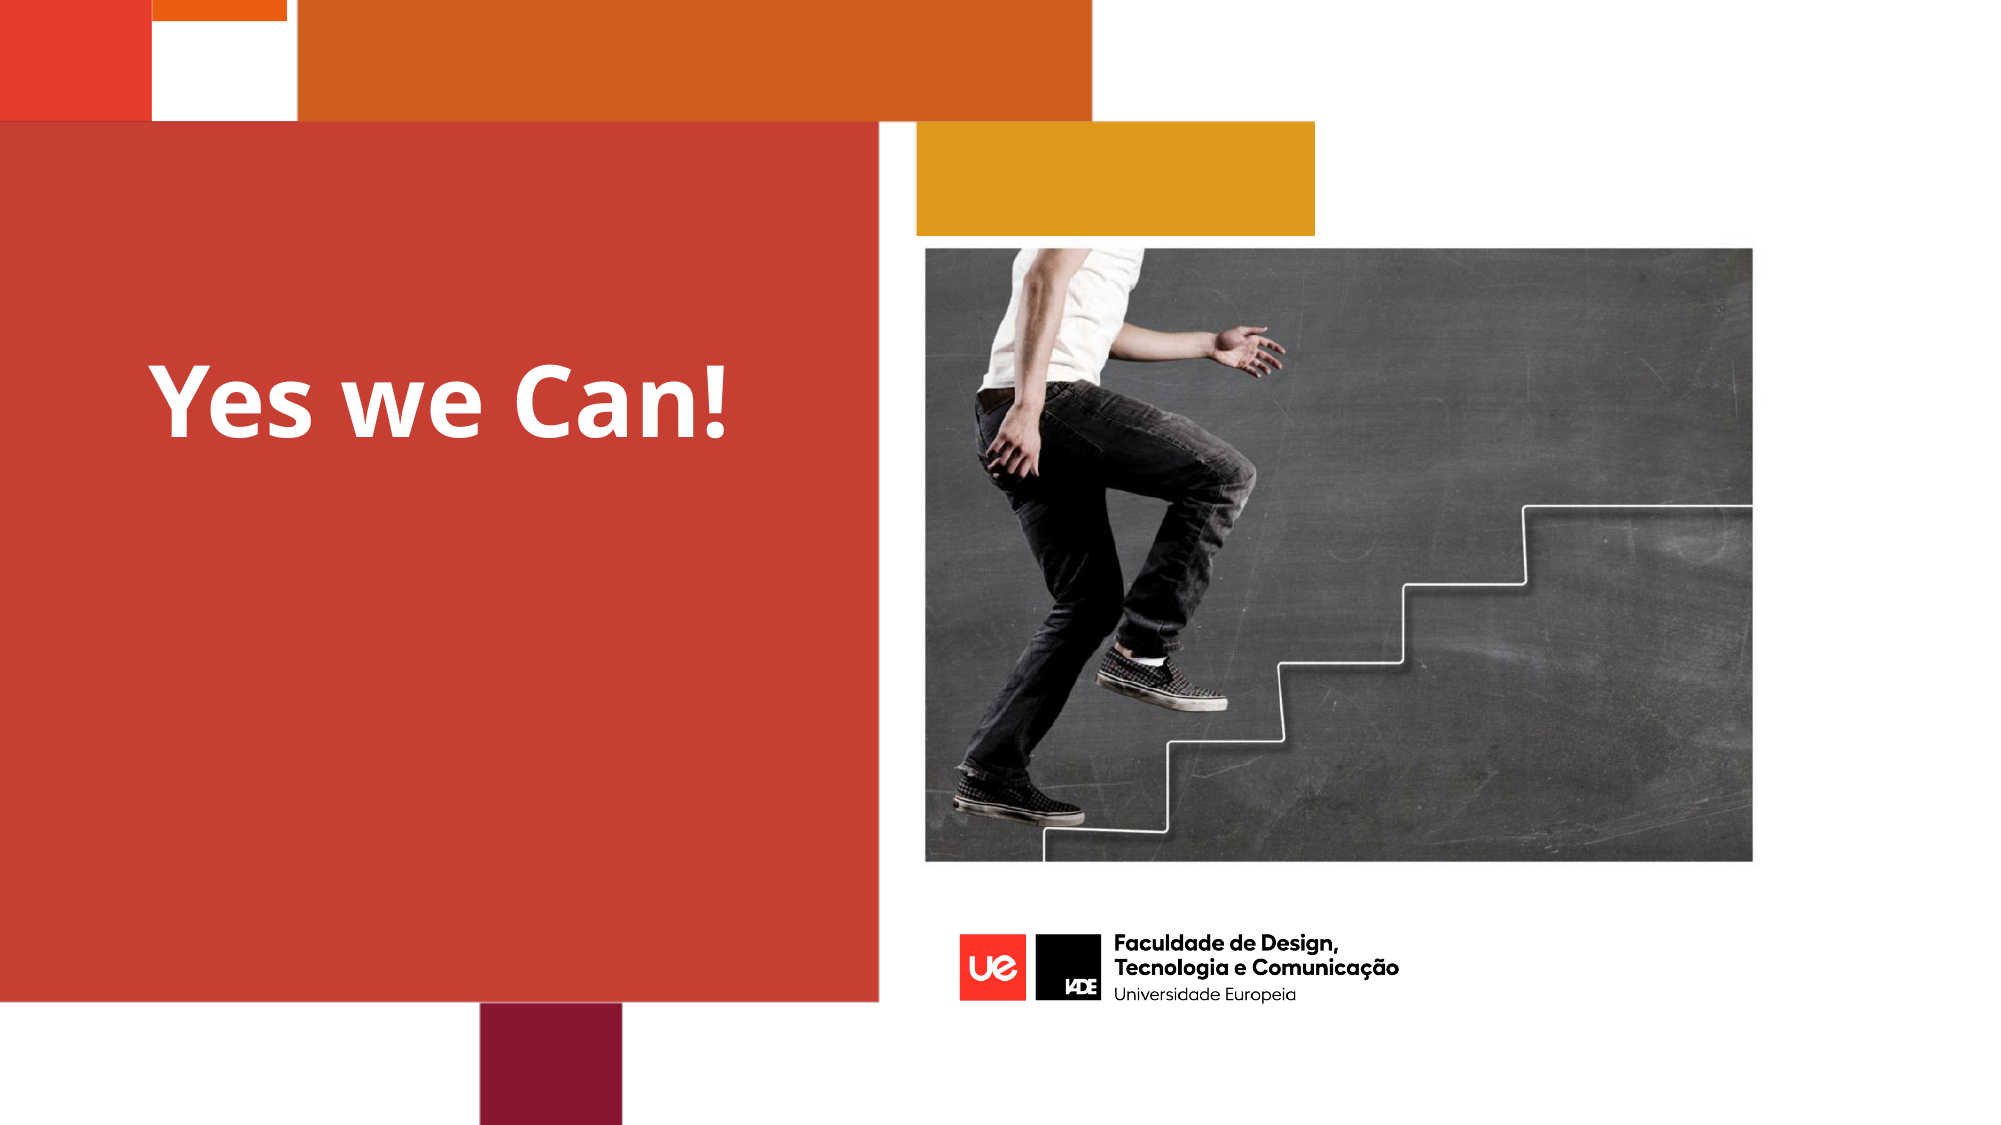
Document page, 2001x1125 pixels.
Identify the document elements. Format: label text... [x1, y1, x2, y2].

picture [0, 0, 1764, 1125]
title Yes we Can! [57, 191, 821, 619]
